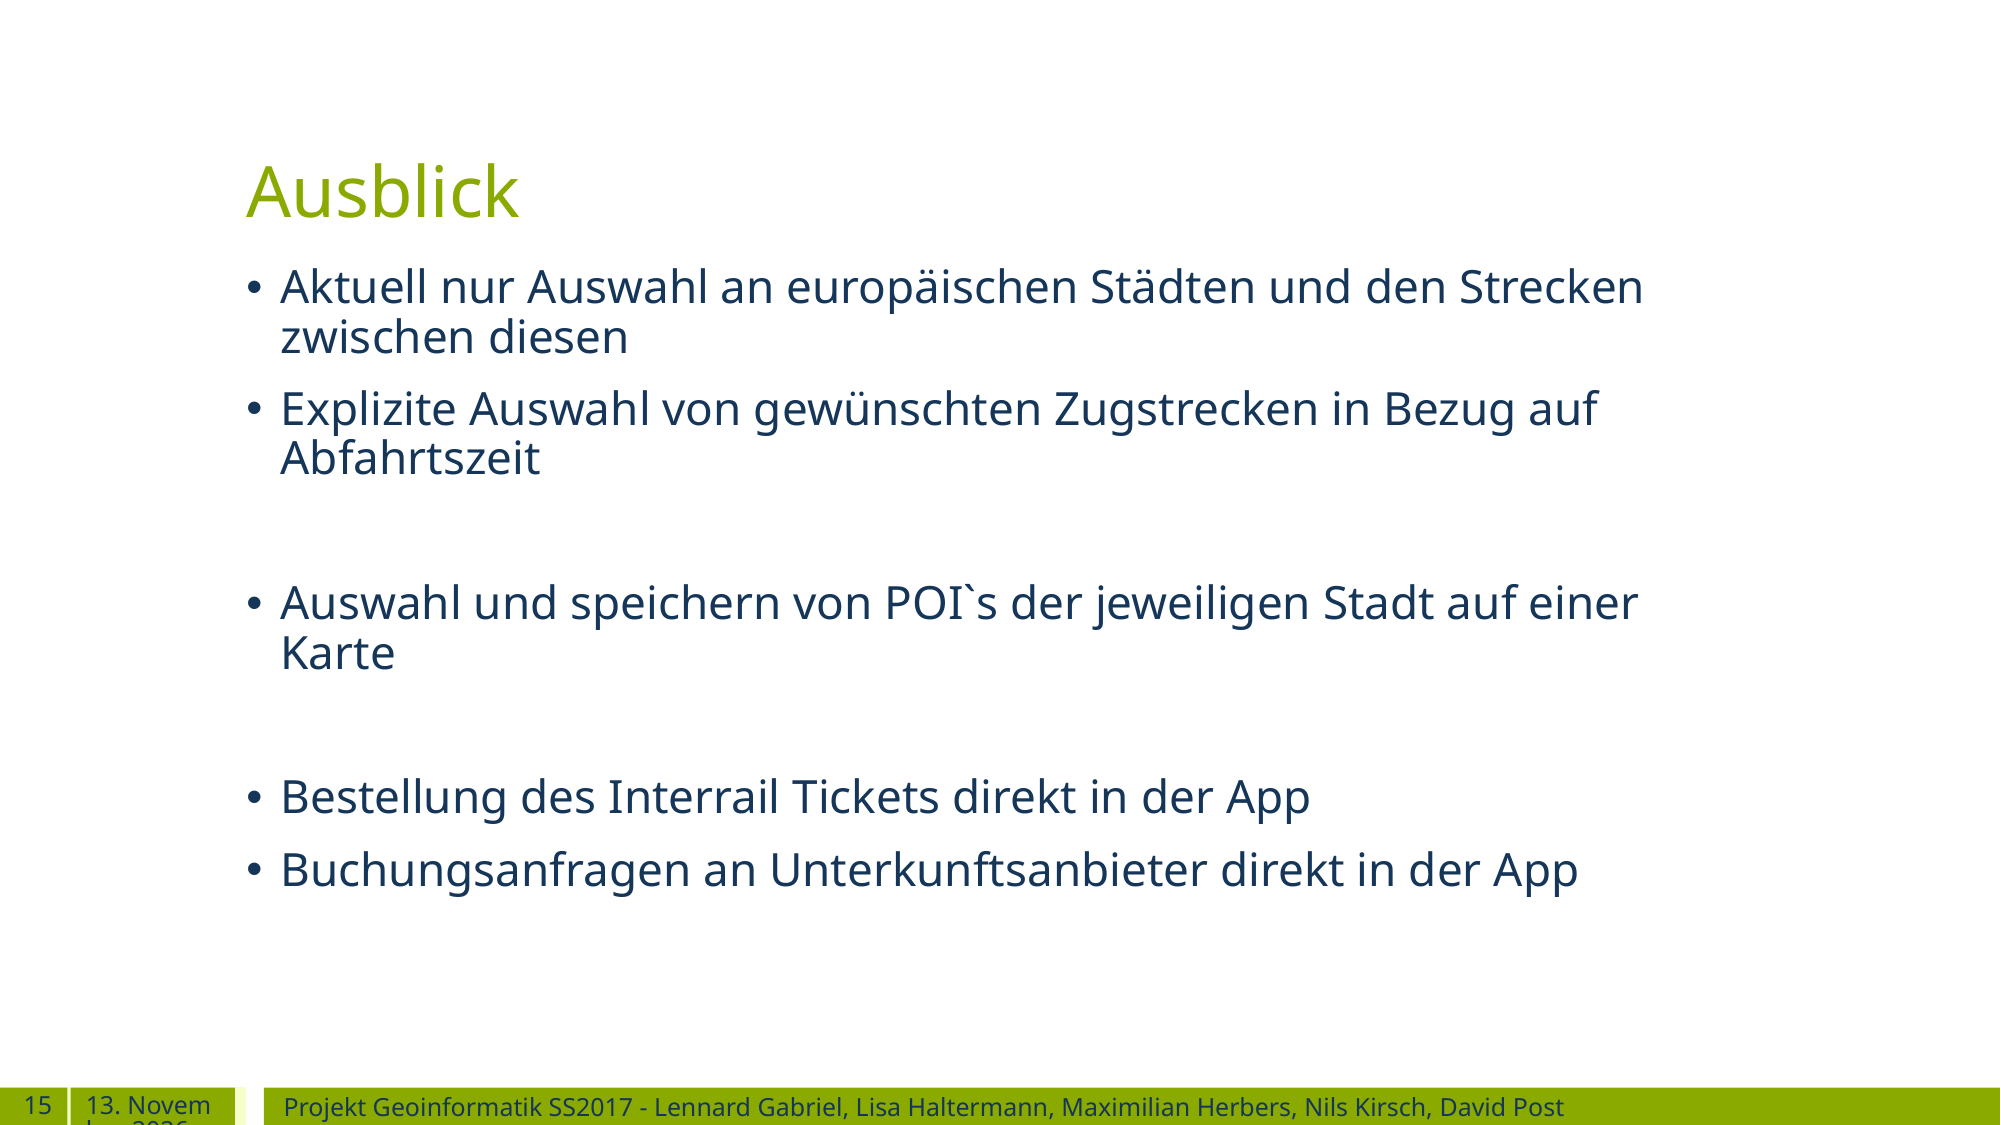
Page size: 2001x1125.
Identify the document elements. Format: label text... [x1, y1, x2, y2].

list Aktuell nur Auswahl an europäischen Städten und den Strecken zwischen diesen Explizite Auswahl von gewünschten Zugstrecken in Bezug auf Abfahrtszeit Auswahl und speichern von POI`s der jeweiligen Stadt auf einer Karte Bestellung des Interrail Tickets direkt in der App Buchungsanfragen an Unterkunftsanbieter direkt in der App [231, 256, 1769, 1015]
slide_number 15 [0, 1087, 68, 1125]
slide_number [70, 1087, 235, 1125]
title Ausblick [231, 45, 1769, 240]
footer Projekt Geoinformatik SS2017 - Lennard Gabriel, Lisa Haltermann, Maximilian Herbers, Nils Kirsch, David Post [268, 1087, 1769, 1125]
